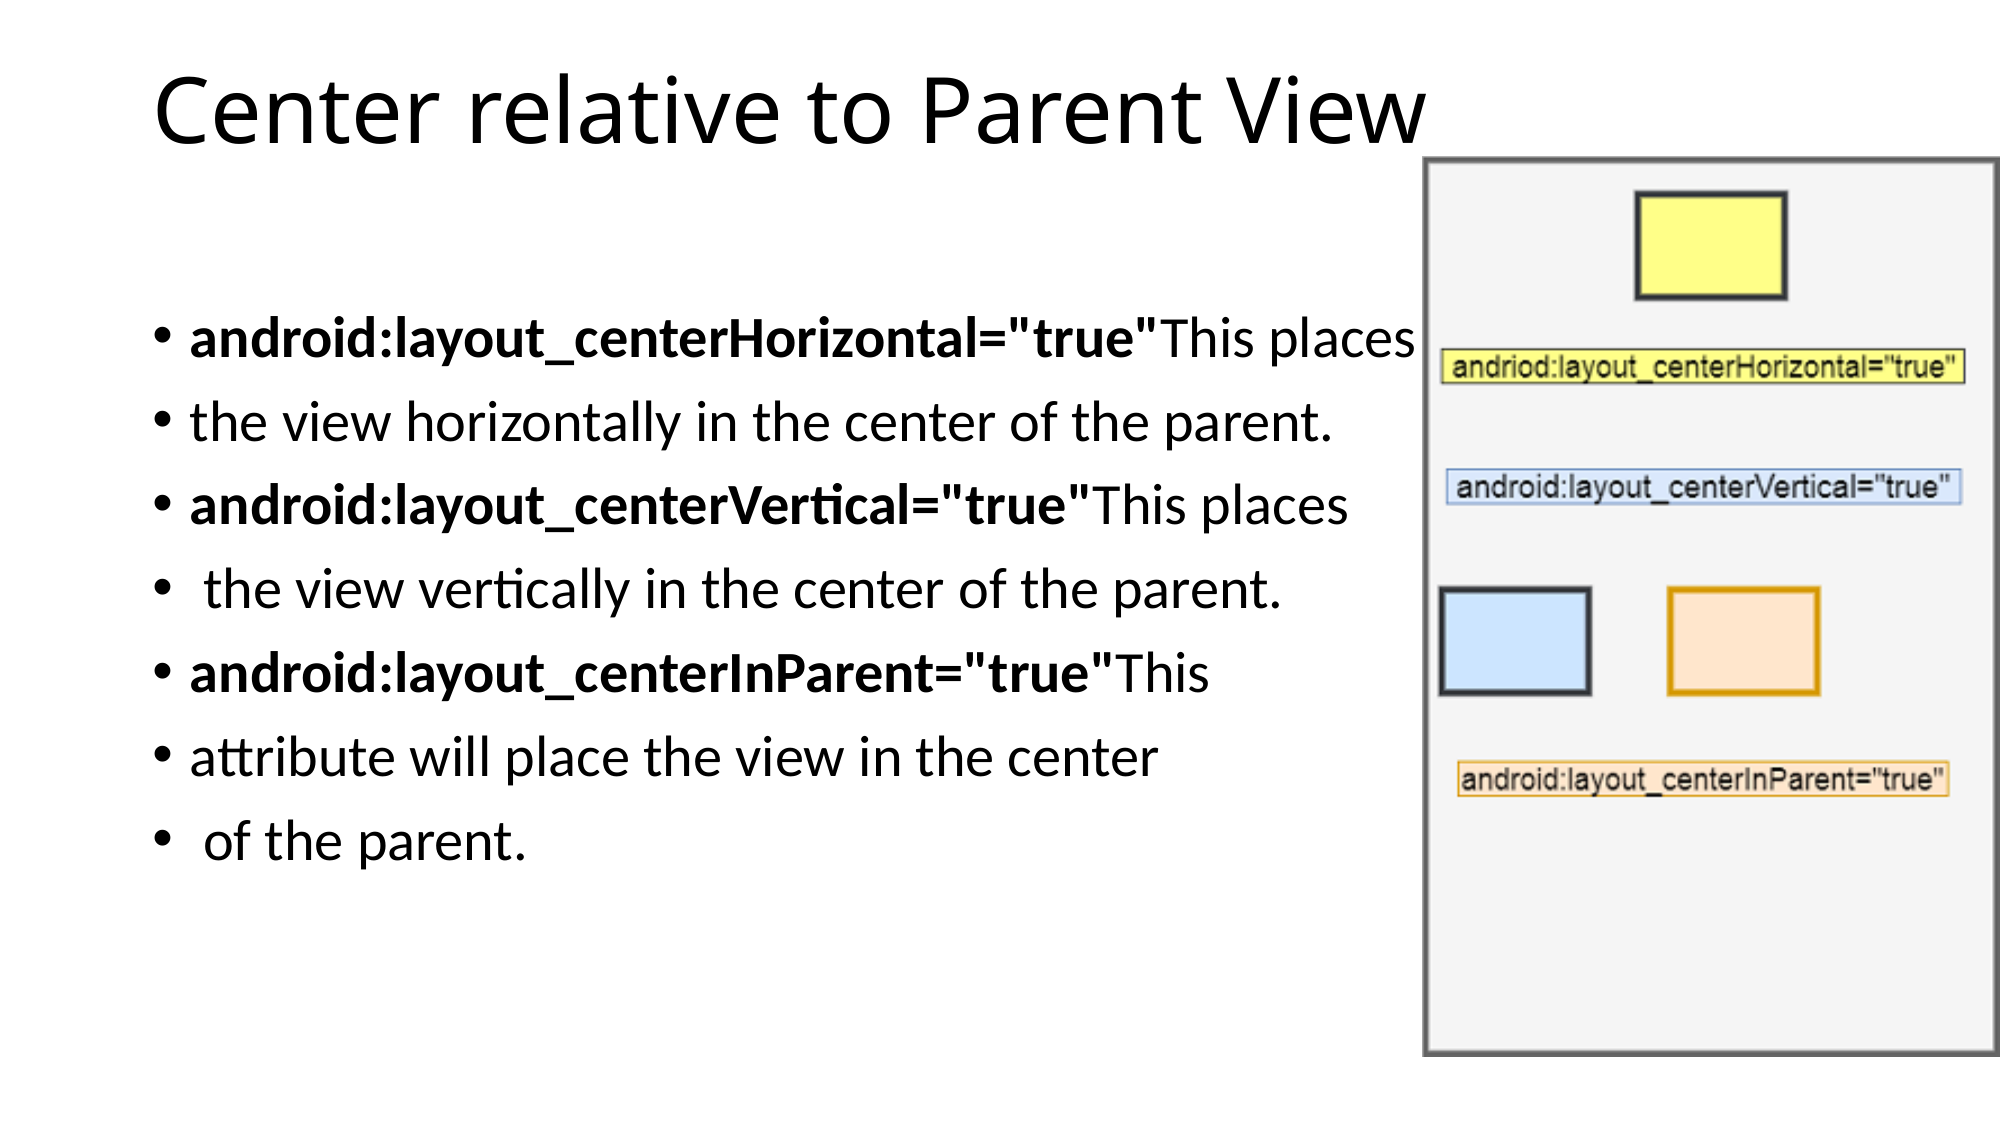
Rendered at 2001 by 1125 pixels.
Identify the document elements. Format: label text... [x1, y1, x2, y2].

list android:layout_centerHorizontal="true"This places the view horizontally in the center of the parent. android:layout_centerVertical="true"This places the view vertically in the center of the parent. android:layout_centerInParent="true"This attribute will place the view in the center of the parent. [137, 299, 1422, 1014]
title Center relative to Parent View [137, 59, 1863, 278]
picture [1422, 156, 2000, 1057]
